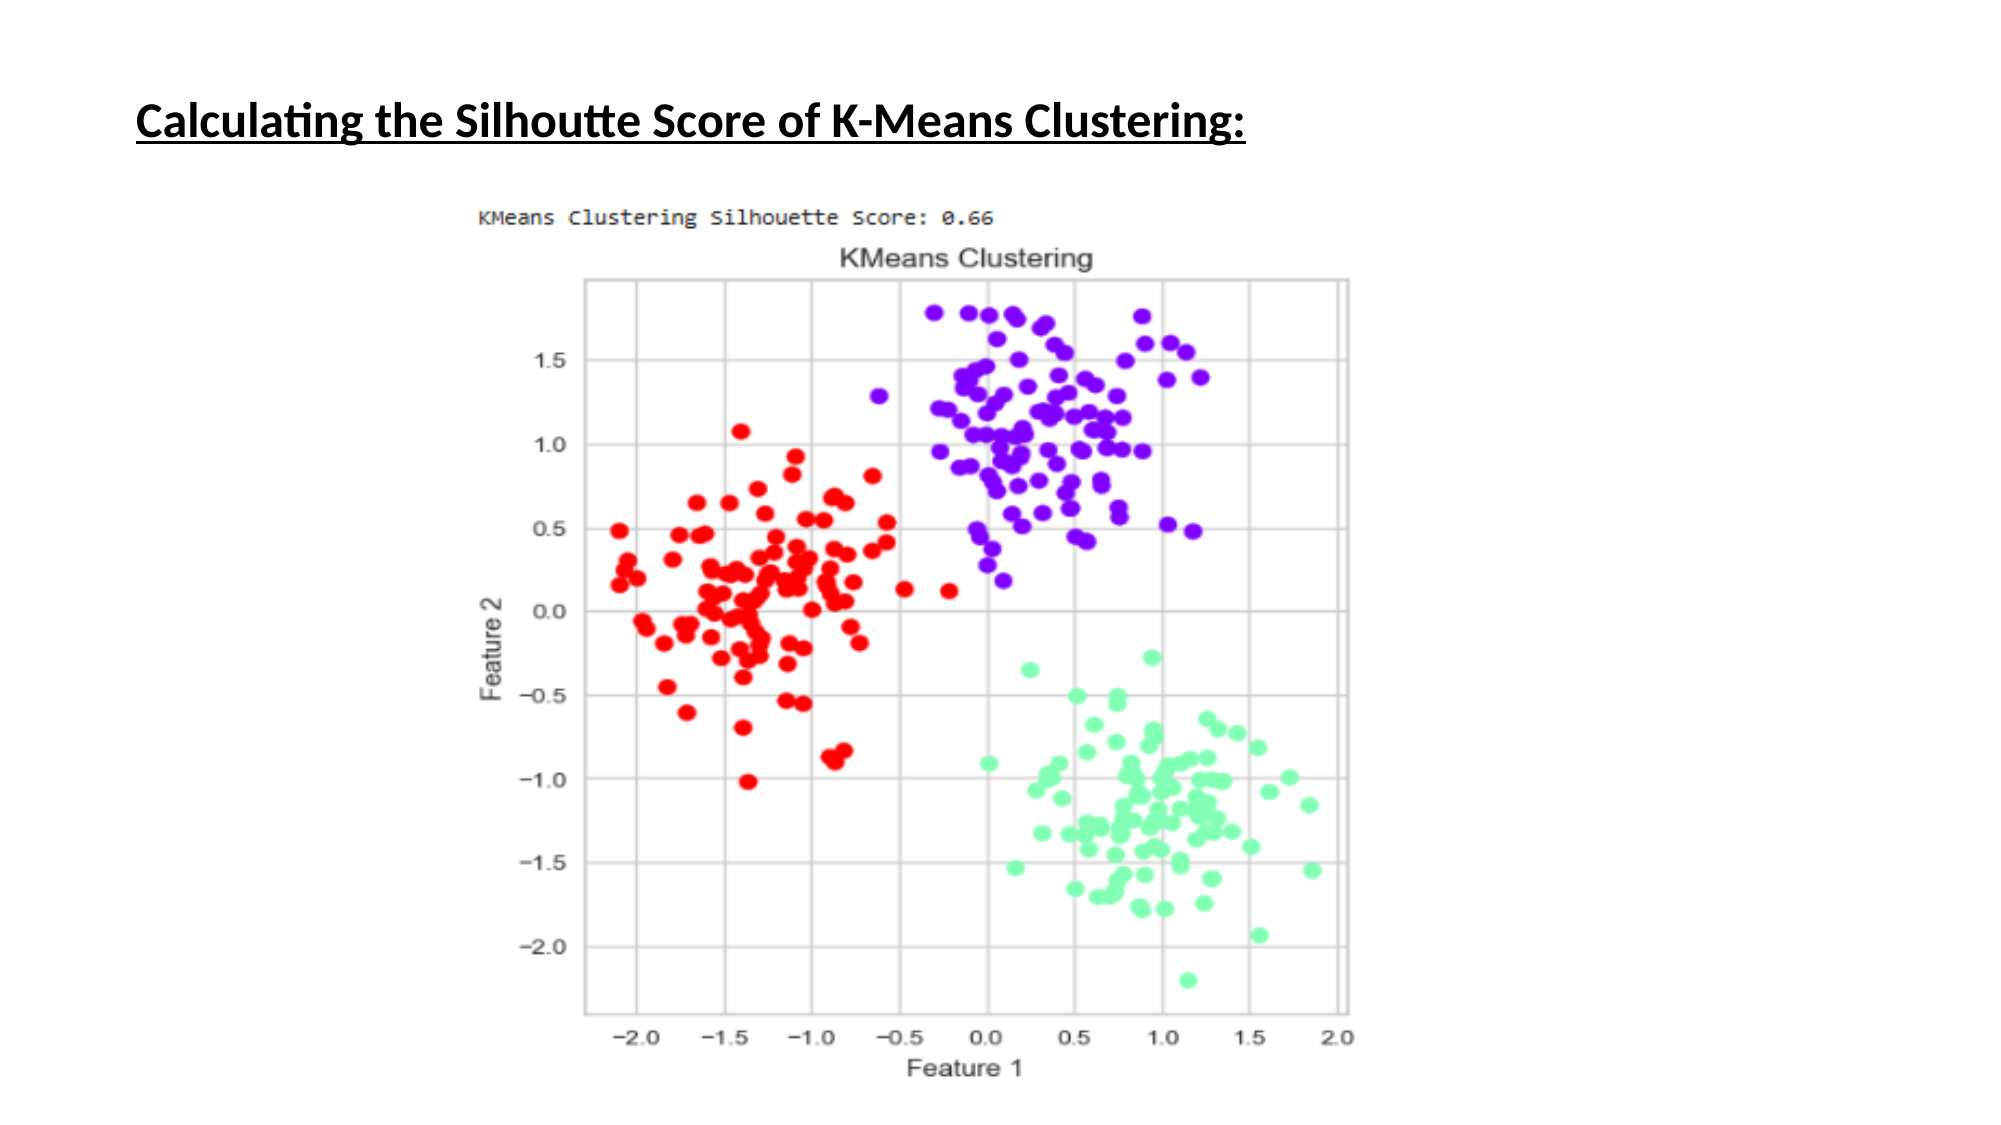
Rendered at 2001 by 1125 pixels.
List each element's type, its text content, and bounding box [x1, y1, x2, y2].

picture [465, 206, 1411, 1094]
text_box Calculating the Silhoutte Score of K-Means Clustering: [121, 80, 1262, 155]
